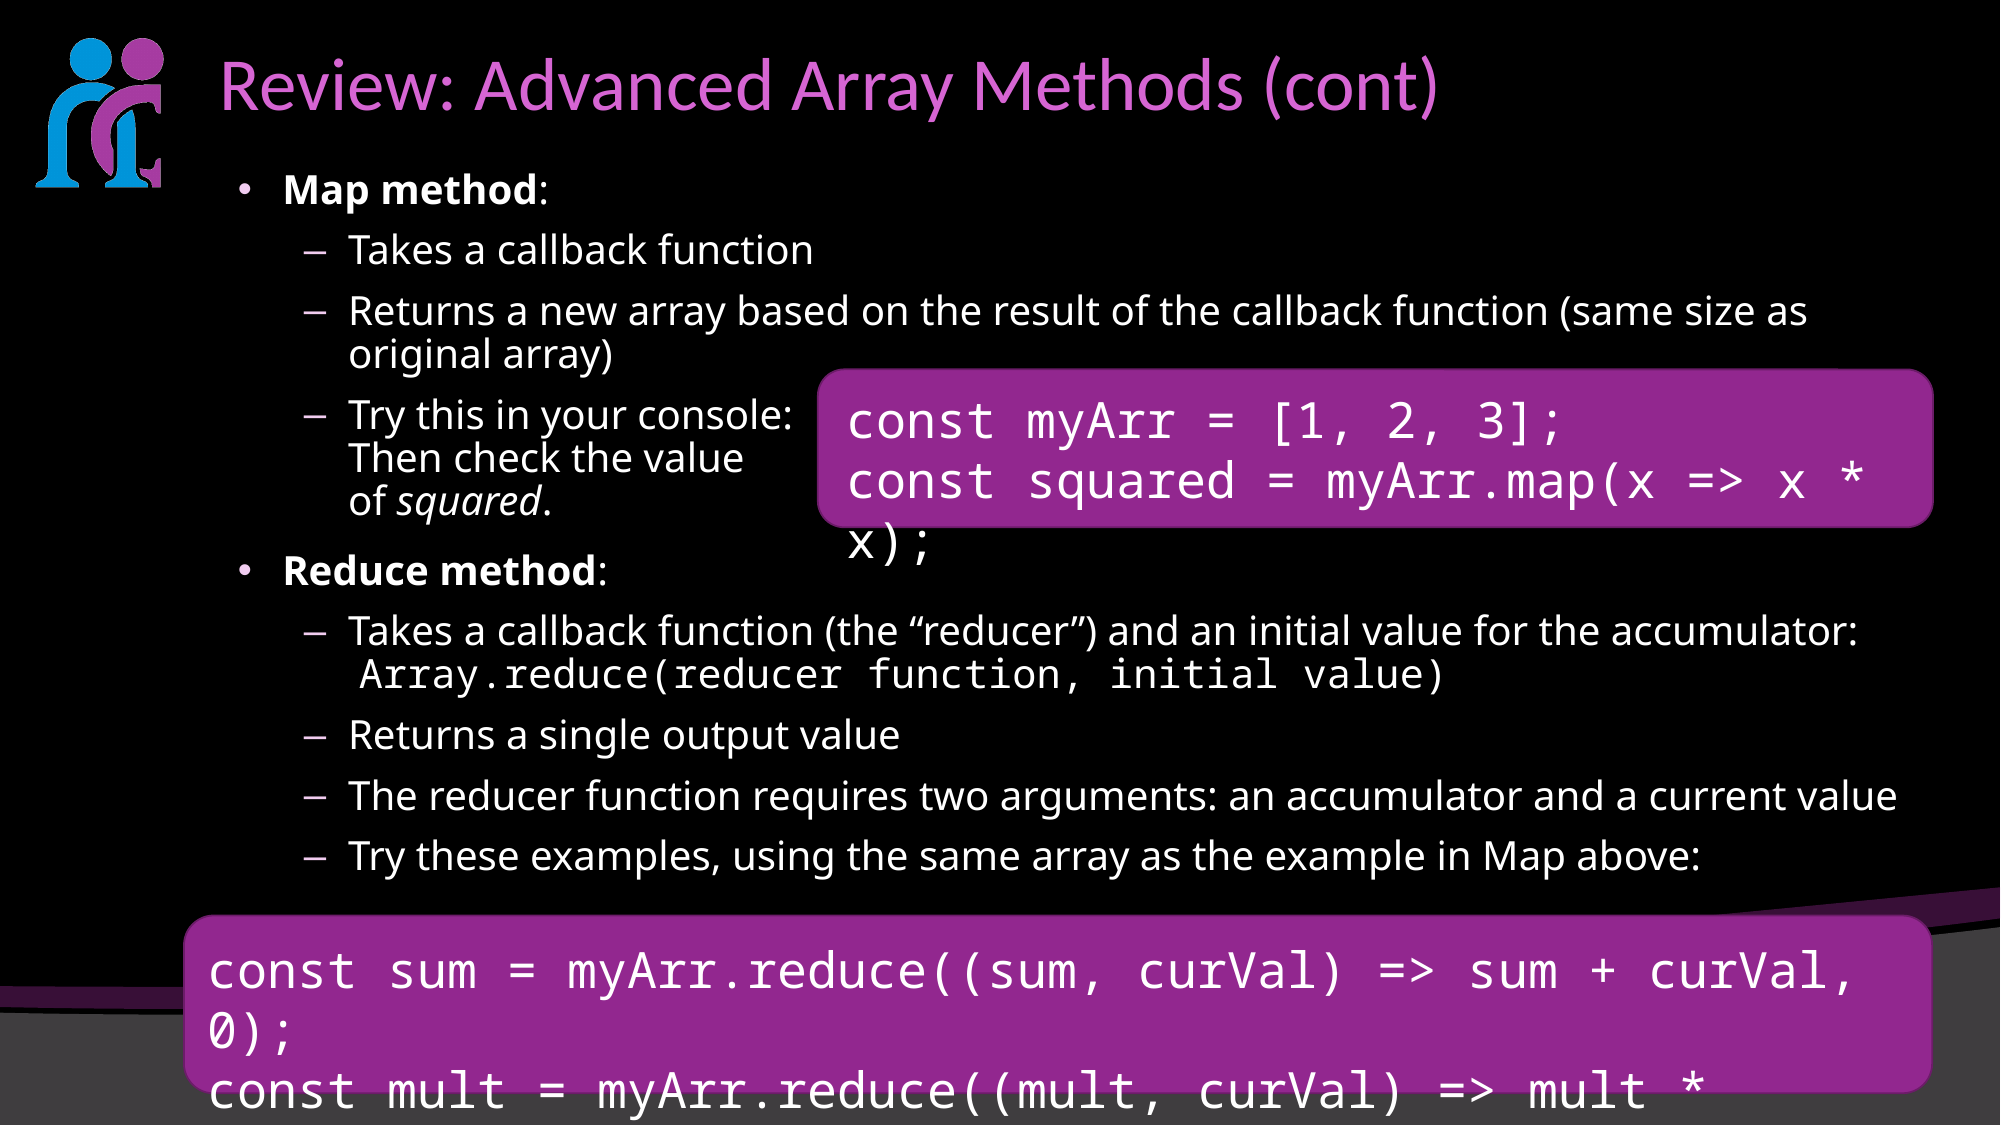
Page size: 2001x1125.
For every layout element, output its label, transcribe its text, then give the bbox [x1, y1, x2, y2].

text_box [183, 923, 192, 1086]
list Map method: Takes a callback function Returns a new array based on the result of the callback function (same size as original array) Try this in your console: Then check the value of squared. Reduce method: Takes a callback function (the “reducer”) and an initial value for the accumulator: Array.reduce(reducer function, initial value) Returns a single output value The reducer function requires two arguments: an accumulator and a current value Try these examples, using the same array as the example in Map above: [217, 159, 1931, 886]
text_box const myArr = [1, 2, 3]; const squared = myArr.map(x => x * x); [831, 381, 1982, 577]
title Review: Advanced Array Methods (cont) [200, 24, 1800, 188]
text_box [816, 368, 1930, 525]
text_box const sum = myArr.reduce((sum, curVal) => sum + curVal, 0); const mult = myArr.reduce((mult, curVal) => mult * curVal, 1); [192, 886, 1952, 1125]
picture [12, 19, 188, 233]
